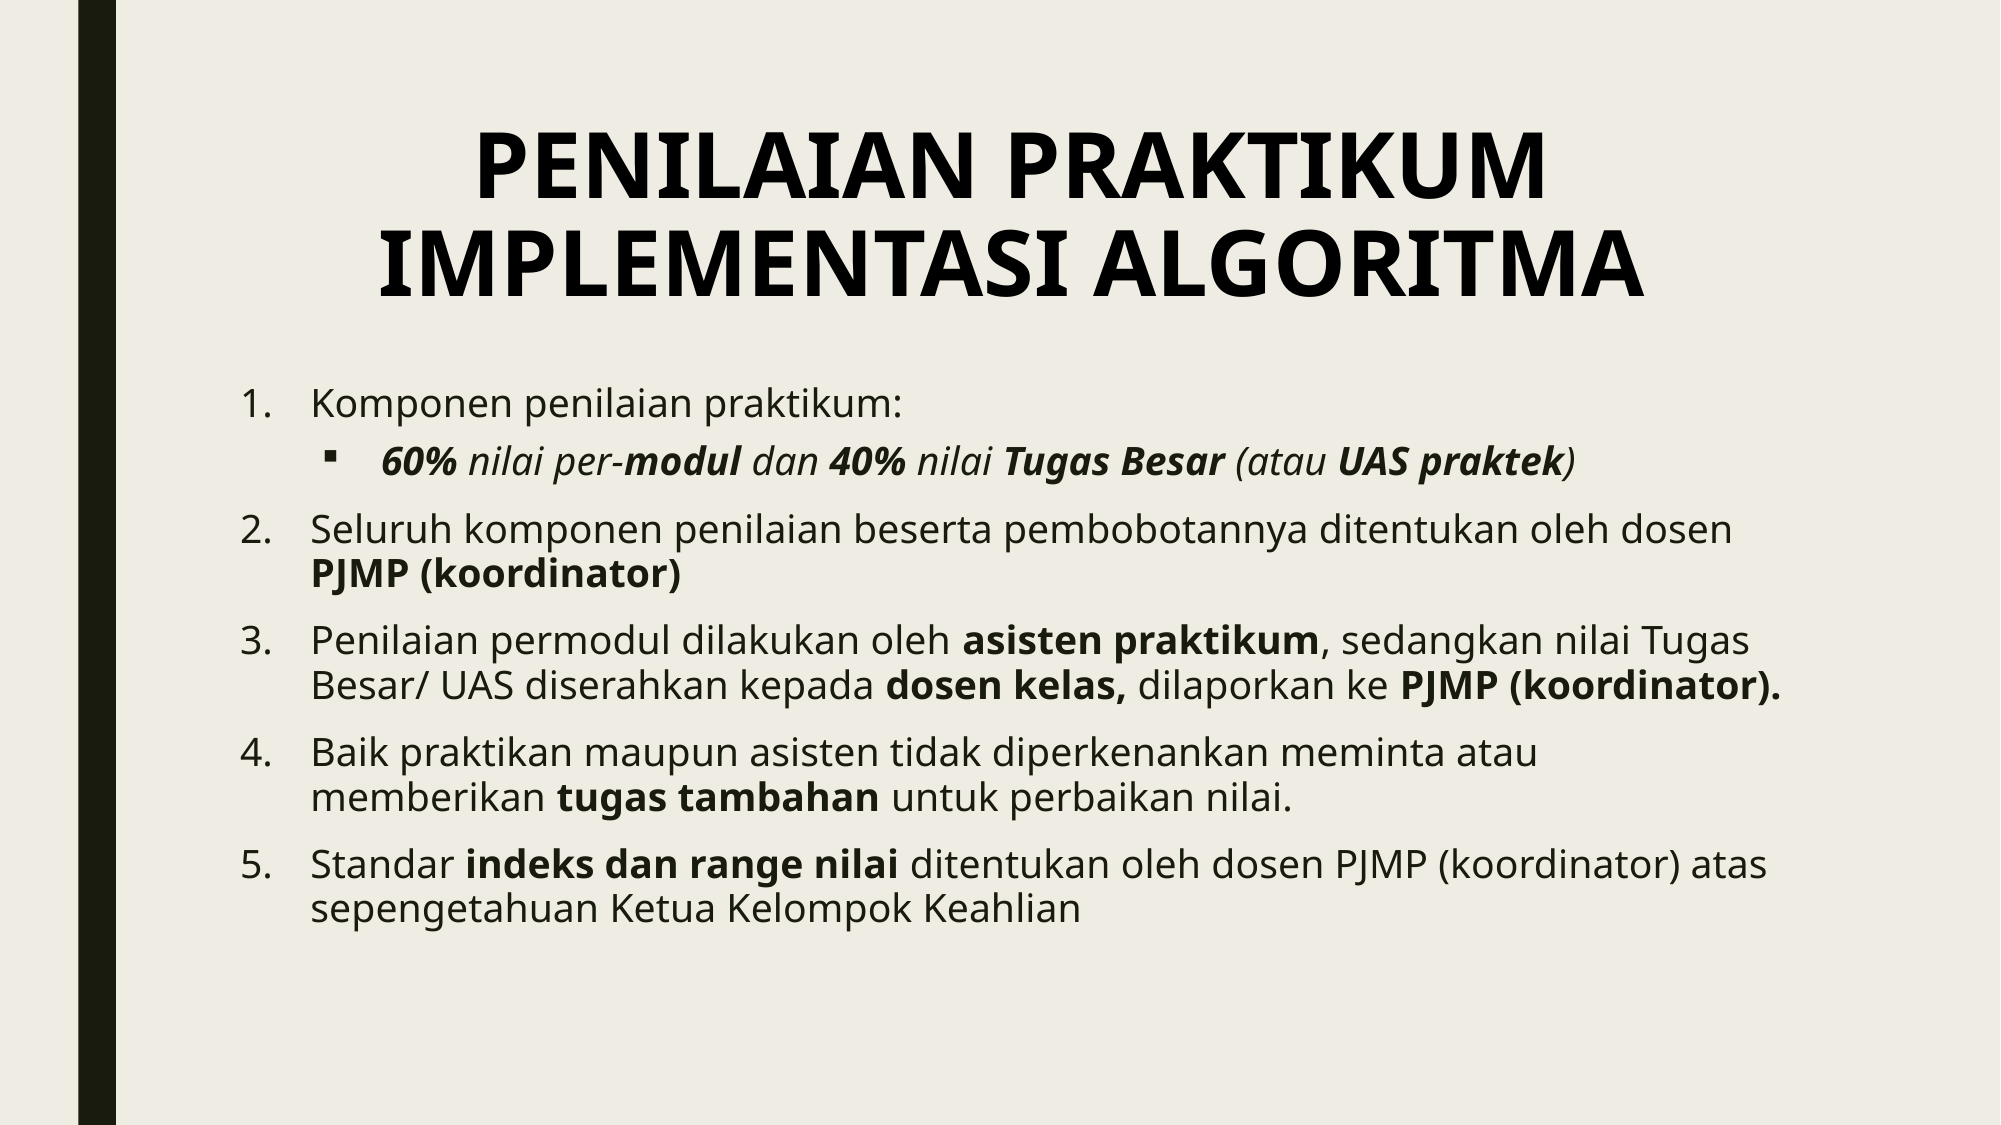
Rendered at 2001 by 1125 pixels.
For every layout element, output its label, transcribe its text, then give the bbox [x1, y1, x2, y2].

list Komponen penilaian praktikum: 60% nilai per-modul dan 40% nilai Tugas Besar (atau UAS praktek) Seluruh komponen penilaian beserta pembobotannya ditentukan oleh dosen PJMP (koordinator) Penilaian permodul dilakukan oleh asisten praktikum, sedangkan nilai Tugas Besar/ UAS diserahkan kepada dosen kelas, dilaporkan ke PJMP (koordinator). Baik praktikan maupun asisten tidak diperkenankan meminta atau memberikan tugas tambahan untuk perbaikan nilai. Standar indeks dan range nilai ditentukan oleh dosen PJMP (koordinator) atas sepengetahuan Ketua Kelompok Keahlian [225, 375, 1800, 963]
title PENILAIAN PRAKTIKUM IMPLEMENTASI ALGORITMA [225, 112, 1800, 357]
